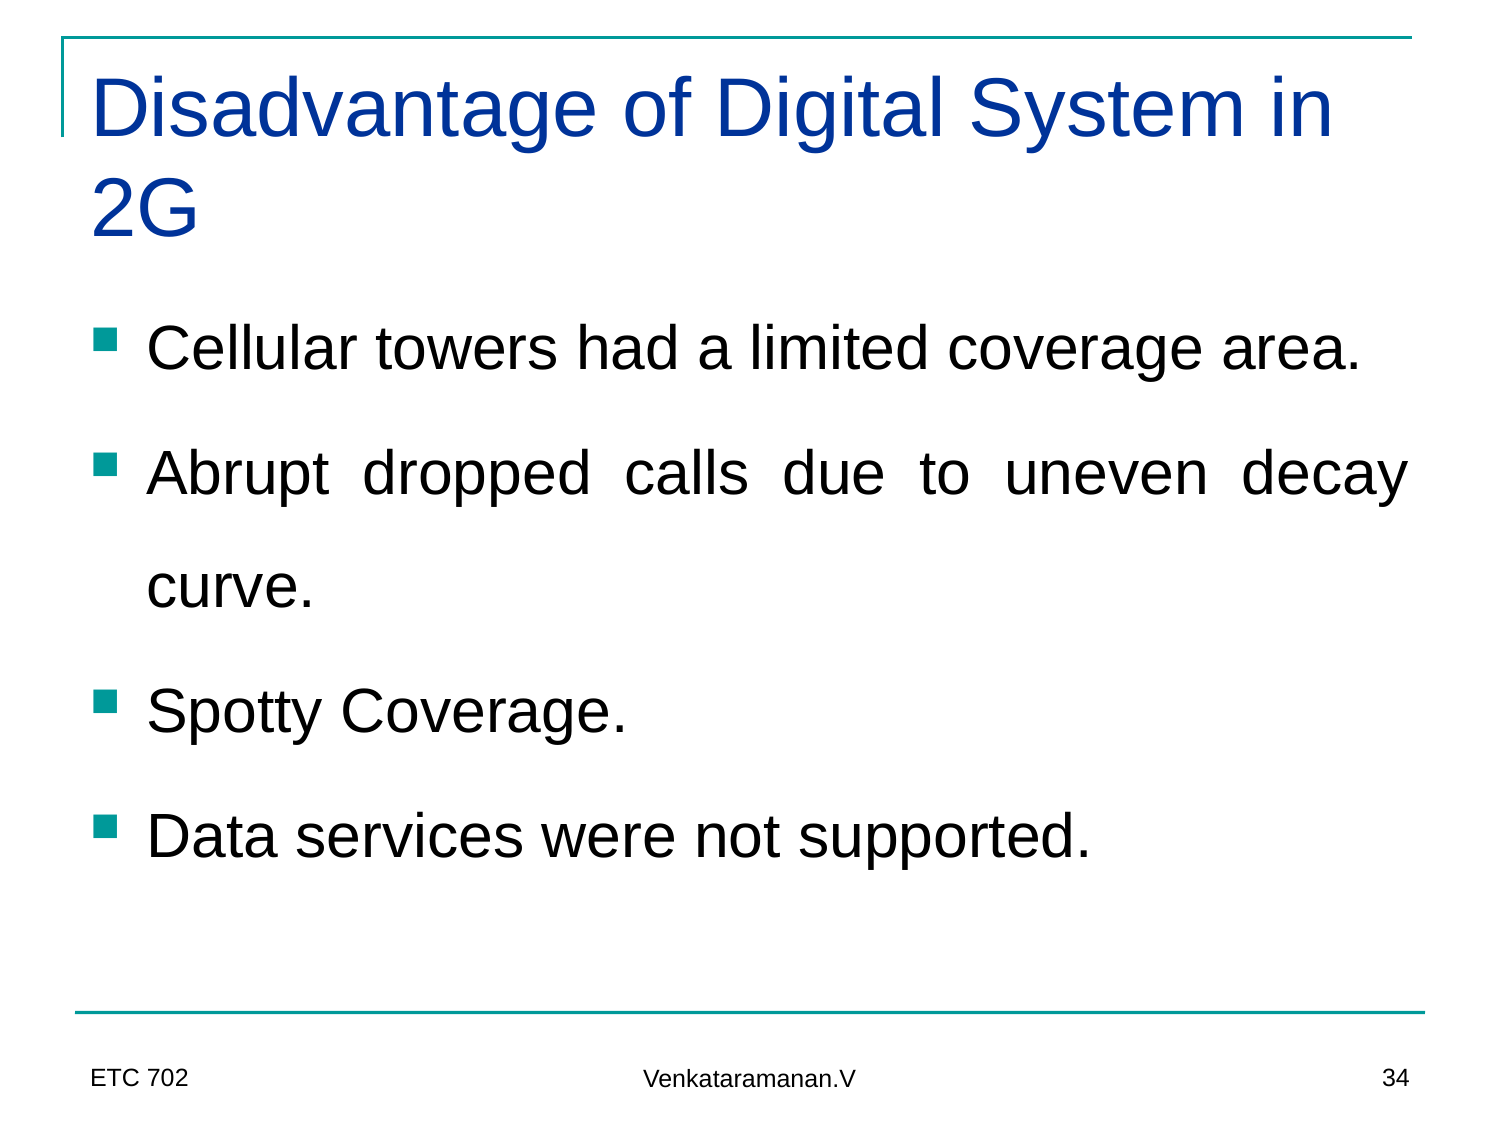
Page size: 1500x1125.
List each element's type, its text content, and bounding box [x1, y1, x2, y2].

title Disadvantage of Digital System in 2G [75, 45, 1425, 233]
footer Venkataramanan.V [512, 1025, 988, 1100]
slide_number 34 [1074, 1024, 1425, 1100]
list Cellular towers had a limited coverage area. Abrupt dropped calls due to uneven decay curve. Spotty Coverage. Data services were not supported. [75, 262, 1425, 1006]
slide_number ETC 702 [75, 1024, 425, 1100]
